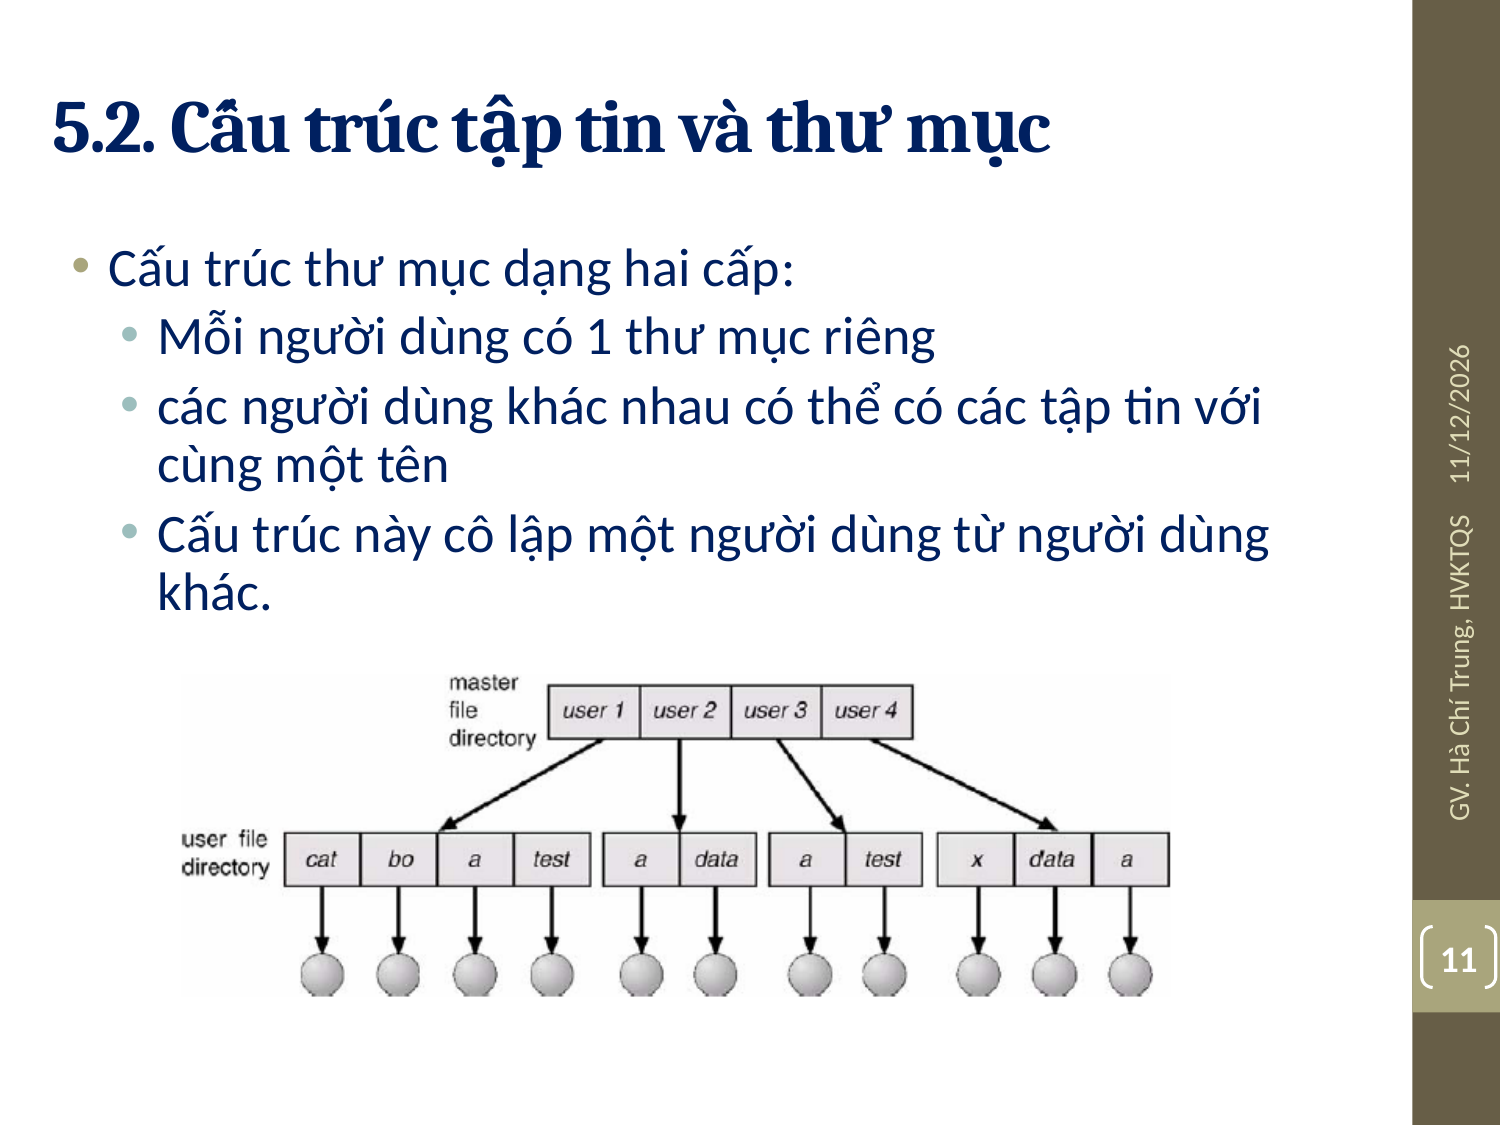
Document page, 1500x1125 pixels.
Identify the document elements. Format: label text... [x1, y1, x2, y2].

slide_number 11 [1420, 925, 1498, 990]
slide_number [1427, 100, 1488, 500]
title 5.2. Cấu trúc tập tin và thư mục [37, 45, 1375, 200]
footer GV. Hà Chí Trung, HVKTQS [1427, 500, 1488, 889]
picture [161, 655, 1176, 1001]
list Cấu trúc thư mục dạng hai cấp: Mỗi người dùng có 1 thư mục riêng các người dùng khác nhau có thể có các tập tin với cùng một tên Cấu trúc này cô lập một người dùng từ người dùng khác. [37, 224, 1375, 1100]
